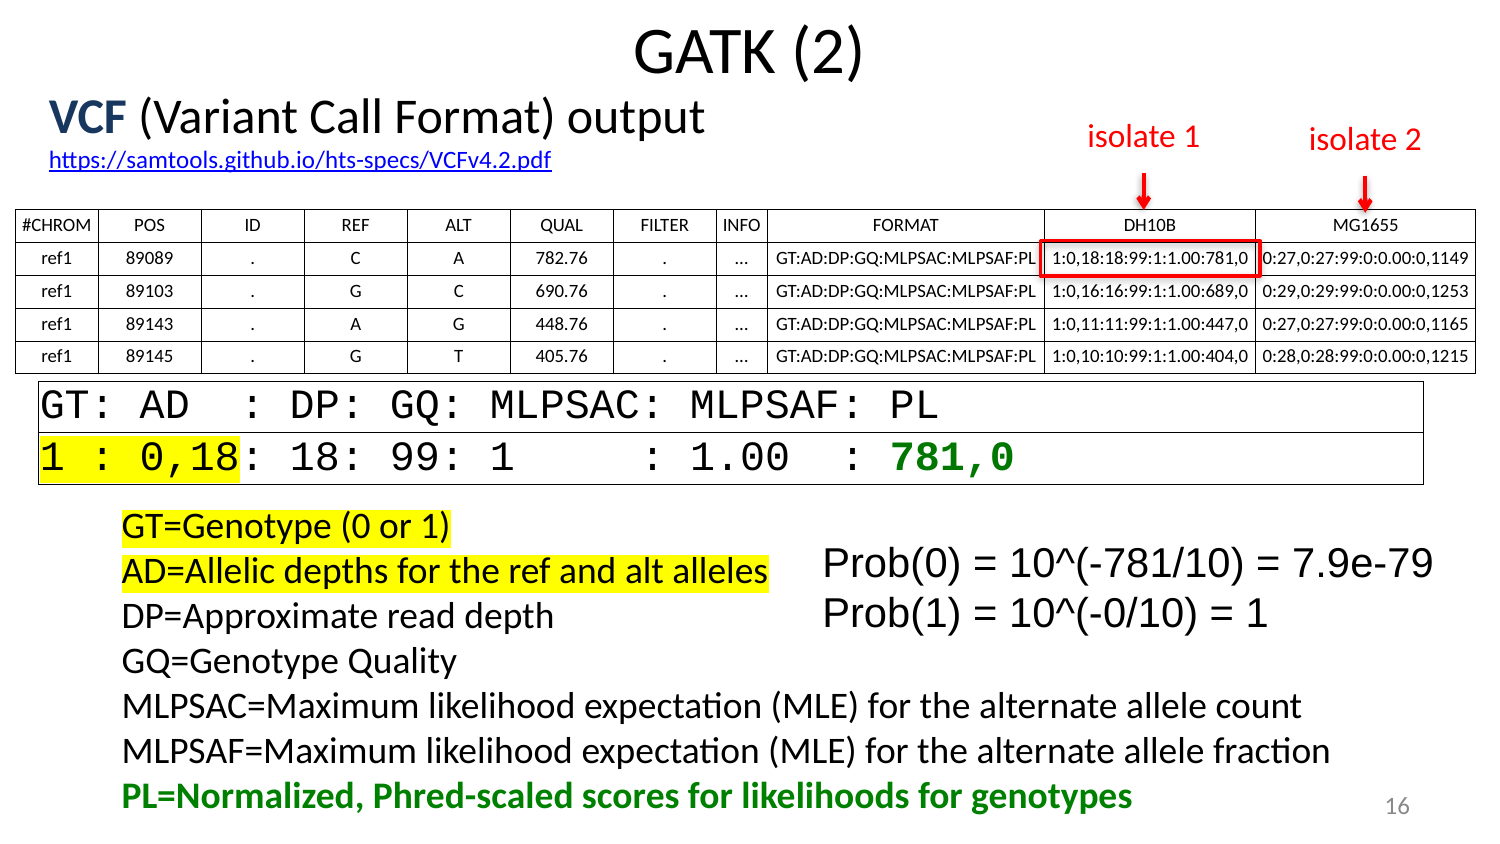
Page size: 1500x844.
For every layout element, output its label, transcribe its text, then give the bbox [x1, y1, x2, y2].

text_box isolate 1 [1072, 107, 1216, 162]
table_cell 0:29,0:29:99:0:0.00:0,1253 [1256, 276, 1475, 308]
table_cell GT:AD:DP:GQ:MLPSAC:MLPSAF:PL [768, 243, 1036, 275]
table_cell 0:27,0:27:99:0:0.00:0,1165 [1256, 309, 1475, 341]
text_box GT=Genotype (0 or 1) AD=Allelic depths for the ref and alt alleles DP=Approximate read depth GQ=Genotype Quality MLPSAC=Maximum likelihood expectation (MLE) for the alternate allele count MLPSAF=Maximum likelihood expectation (MLE) for the alternate allele fraction PL=Normalized, Phred-scaled scores for likelihoods for genotypes [106, 493, 1348, 824]
table_cell GT:AD:DP:GQ:MLPSAC:MLPSAF:PL [768, 276, 1044, 308]
table_cell … [717, 342, 767, 373]
table_cell 89143 [99, 309, 201, 341]
table_cell 0:28,0:28:99:0:0.00:0,1215 [1256, 342, 1475, 373]
table_header GT: AD : DP: GQ: MLPSAC: MLPSAF: PL [39, 382, 1423, 432]
table_header FORMAT [768, 210, 1044, 242]
table_cell 405.76 [511, 342, 613, 373]
table_cell 89103 [99, 276, 201, 308]
table_cell T [408, 342, 510, 373]
table_cell G [305, 276, 407, 308]
title GATK (2) [75, 10, 1425, 85]
table_header ALT [408, 210, 510, 242]
table_cell . [614, 342, 716, 373]
table_cell 1:0,11:11:99:1:1.00:447,0 [1045, 309, 1255, 341]
text_box Prob(0) = 10^(-781/10) = 7.9e-79 Prob(1) = 10^(-0/10) = 1 [807, 528, 1450, 644]
table_header #CHROM [16, 210, 98, 242]
table_cell . [202, 309, 304, 341]
table_cell . [202, 276, 304, 308]
table_cell . [614, 243, 716, 275]
text_box isolate 2 [1293, 109, 1437, 165]
table_header INFO [717, 210, 767, 242]
table_cell GT:AD:DP:GQ:MLPSAC:MLPSAF:PL [768, 309, 1044, 341]
text_box VCF (Variant Call Format) output https://samtools.github.io/hts-specs/VCFv4.2.pdf [33, 76, 721, 182]
table_cell C [408, 276, 510, 308]
table_header MG1655 [1256, 210, 1475, 242]
table_cell A [408, 243, 510, 275]
text_box [1040, 240, 1261, 277]
slide_number 15 [1074, 782, 1425, 827]
table_cell 690.76 [511, 276, 613, 308]
table_cell 448.76 [511, 309, 613, 341]
table_cell 782.76 [511, 243, 613, 275]
table_cell 1 : 0,18: 18: 99: 1 : 1.00 : 781,0 [39, 433, 1423, 484]
table_header QUAL [511, 210, 613, 242]
table_cell ref1 [16, 276, 98, 308]
table_header DH10B [1045, 210, 1255, 239]
table_cell 0:27,0:27:99:0:0.00:0,1149 [1264, 243, 1475, 275]
table_cell … [717, 243, 767, 275]
table_cell ref1 [16, 309, 98, 341]
table_cell . [202, 243, 304, 275]
table_header FILTER [614, 210, 716, 242]
table_cell 89145 [99, 342, 201, 373]
table_cell … [717, 309, 767, 341]
table_cell 89089 [99, 243, 201, 275]
table_cell . [614, 276, 716, 308]
table_header POS [99, 210, 201, 242]
table_cell C [305, 243, 407, 275]
table_cell GT:AD:DP:GQ:MLPSAC:MLPSAF:PL [768, 342, 1044, 373]
table_header ID [202, 210, 304, 242]
table_cell … [717, 276, 767, 308]
table_cell . [202, 342, 304, 373]
table_cell G [305, 342, 407, 373]
table_cell . [614, 309, 716, 341]
table_cell ref1 [16, 342, 98, 373]
table_cell A [305, 309, 407, 341]
table_cell ref1 [16, 243, 98, 275]
table_cell 1:0,16:16:99:1:1.00:689,0 [1045, 285, 1255, 308]
table_cell G [408, 309, 510, 341]
table_cell 1:0,10:10:99:1:1.00:404,0 [1045, 342, 1255, 373]
table_header REF [305, 210, 407, 242]
